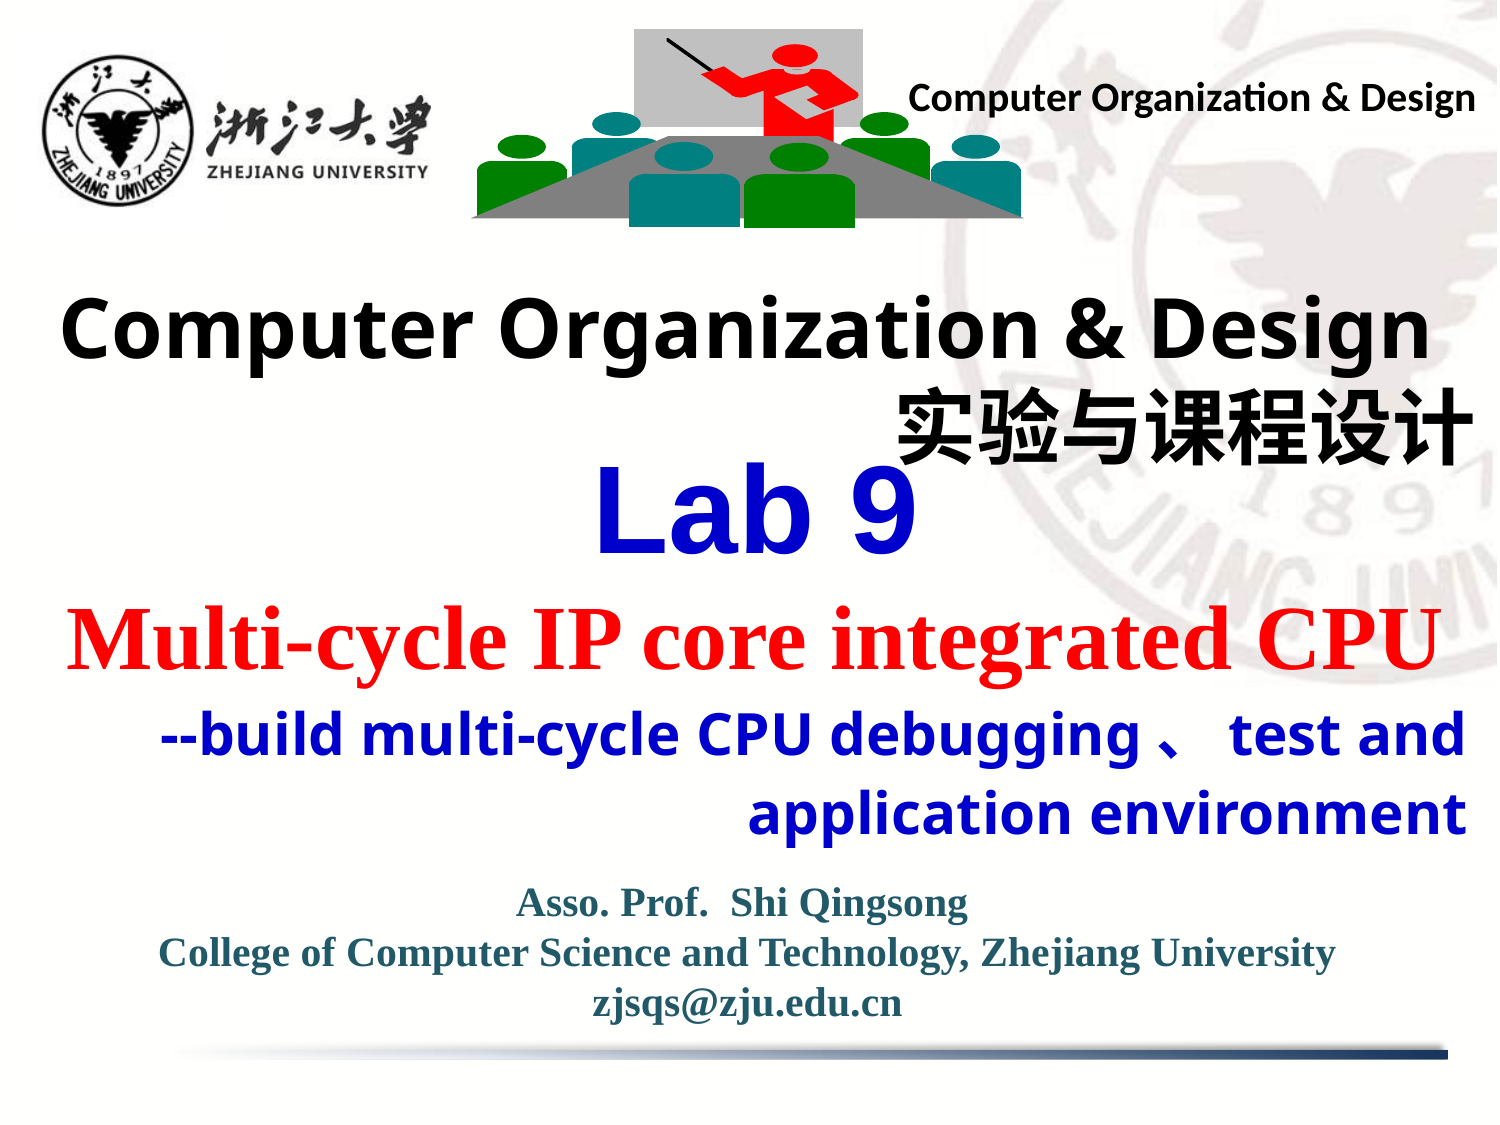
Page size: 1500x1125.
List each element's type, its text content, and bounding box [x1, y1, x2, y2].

text_box Computer Organization & Design [1029, 62, 1492, 127]
subtitle Asso. Prof. Shi Qingsong College of Computer Science and Technology, Zhejiang University zjsqs@zju.edu.cn [97, 974, 1398, 1092]
title Computer Organization & Design 实验与课程设计 [43, 262, 1492, 488]
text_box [470, 27, 1025, 229]
text_box Lab 9 Multi-cycle IP core integrated CPU --build multi-cycle CPU debugging、test and application environment [29, 420, 1483, 974]
picture [3, 0, 1497, 1125]
